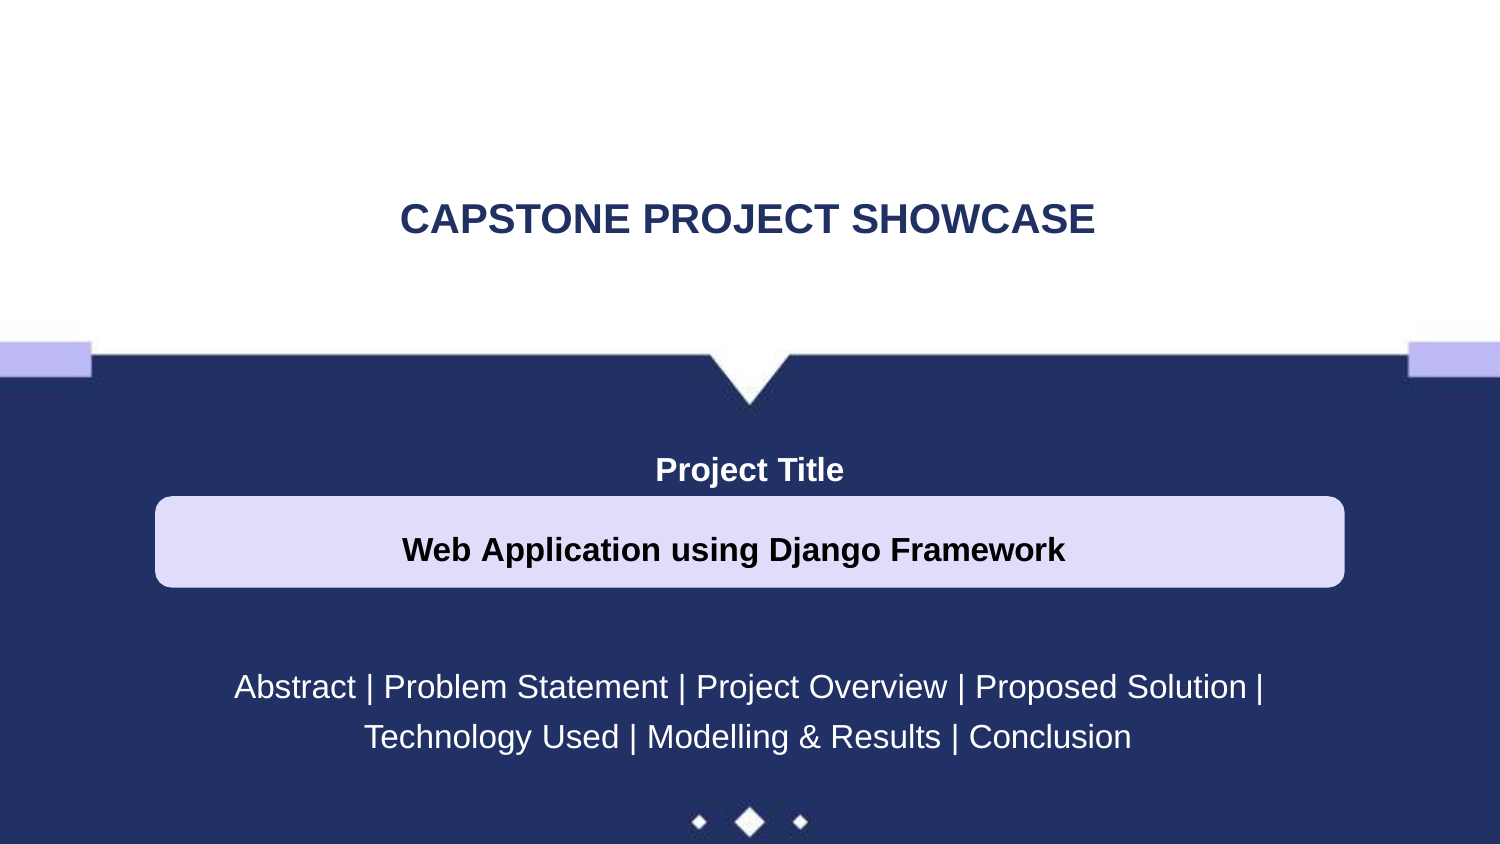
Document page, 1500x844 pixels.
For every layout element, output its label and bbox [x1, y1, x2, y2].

text_box [154, 496, 1345, 588]
picture [0, 0, 1500, 844]
